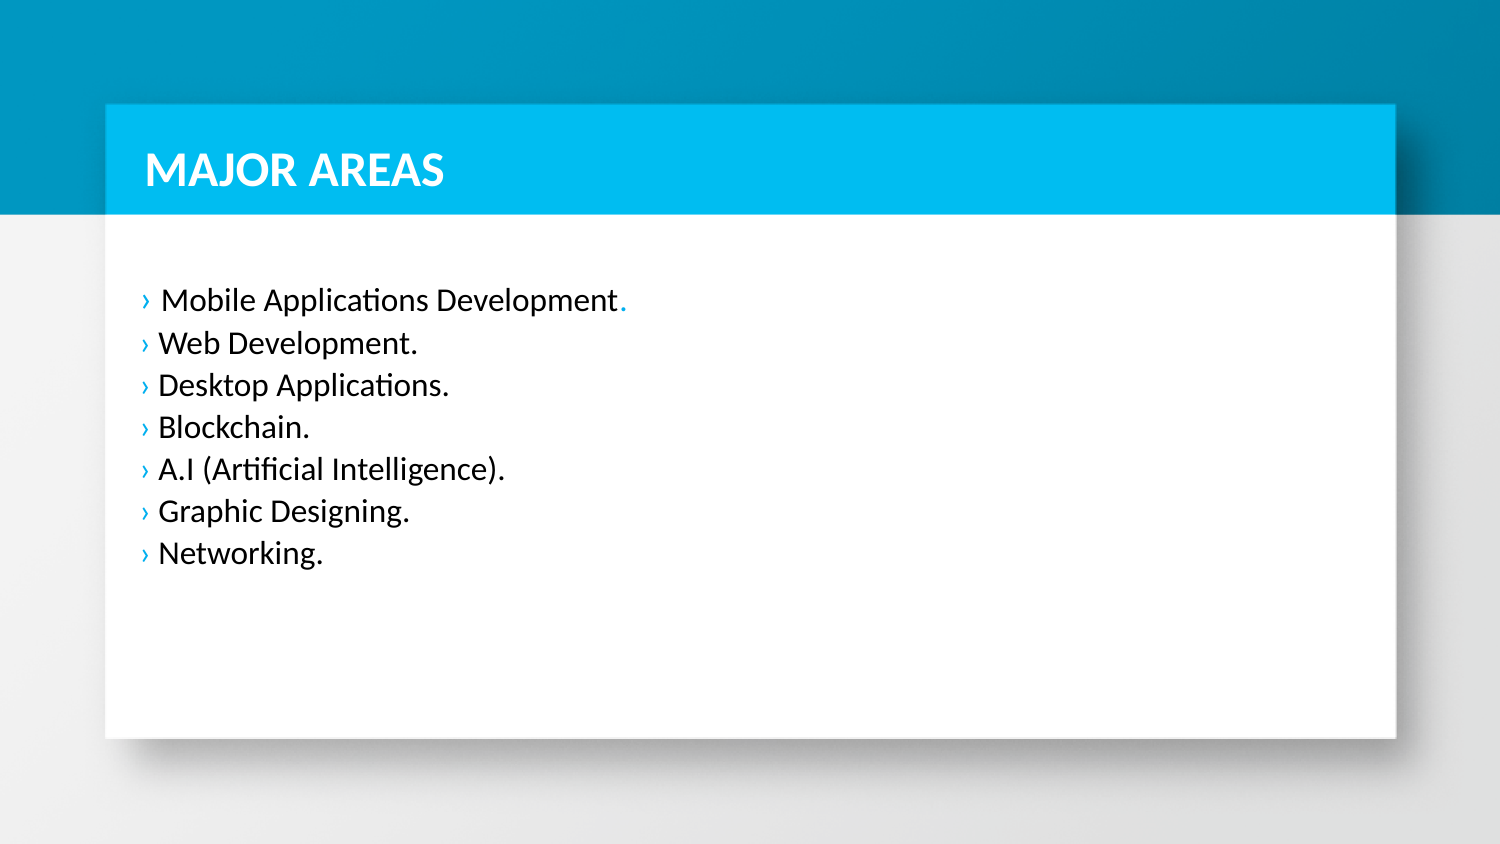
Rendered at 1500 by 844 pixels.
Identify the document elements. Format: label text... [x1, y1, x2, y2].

text_box › Mobile Applications Development. › Web Development. › Desktop Applications. › Blockchain. › A.I (Artificial Intelligence). › Graphic Designing. › Networking. [137, 271, 1124, 571]
title MAJOR AREAS [142, 134, 754, 271]
picture [0, 215, 1500, 844]
